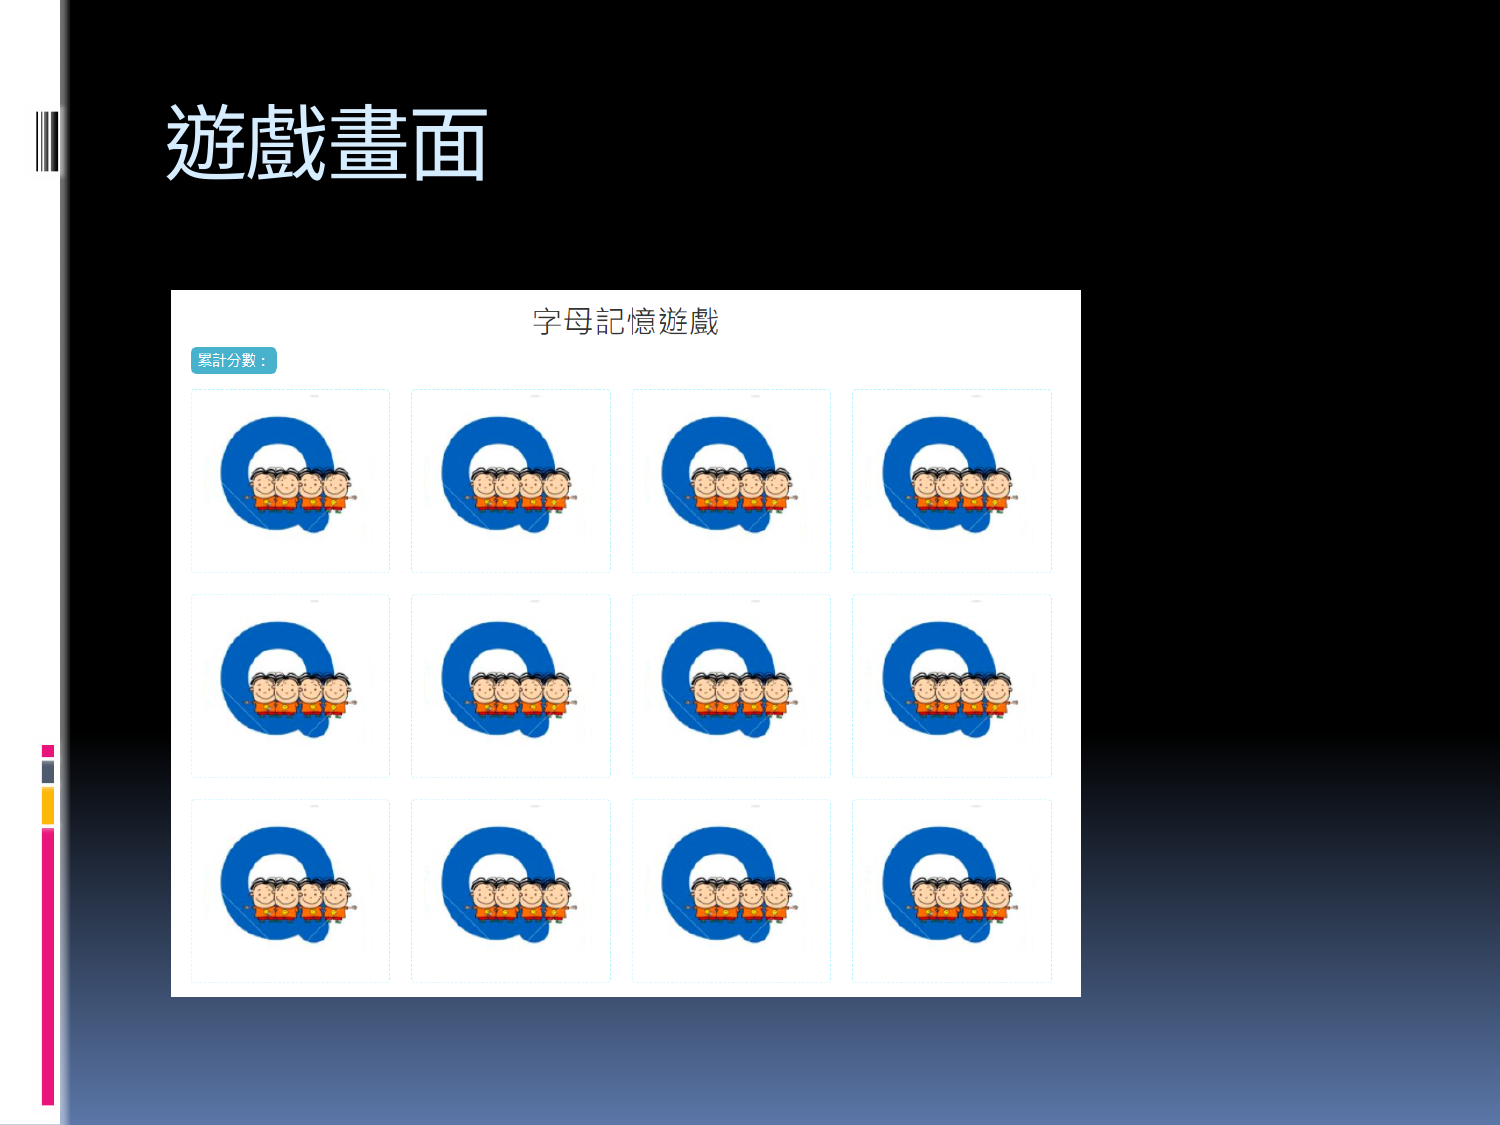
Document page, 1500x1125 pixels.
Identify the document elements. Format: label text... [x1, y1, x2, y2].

picture [170, 290, 1082, 997]
title 遊戲畫面 [150, 83, 1425, 234]
